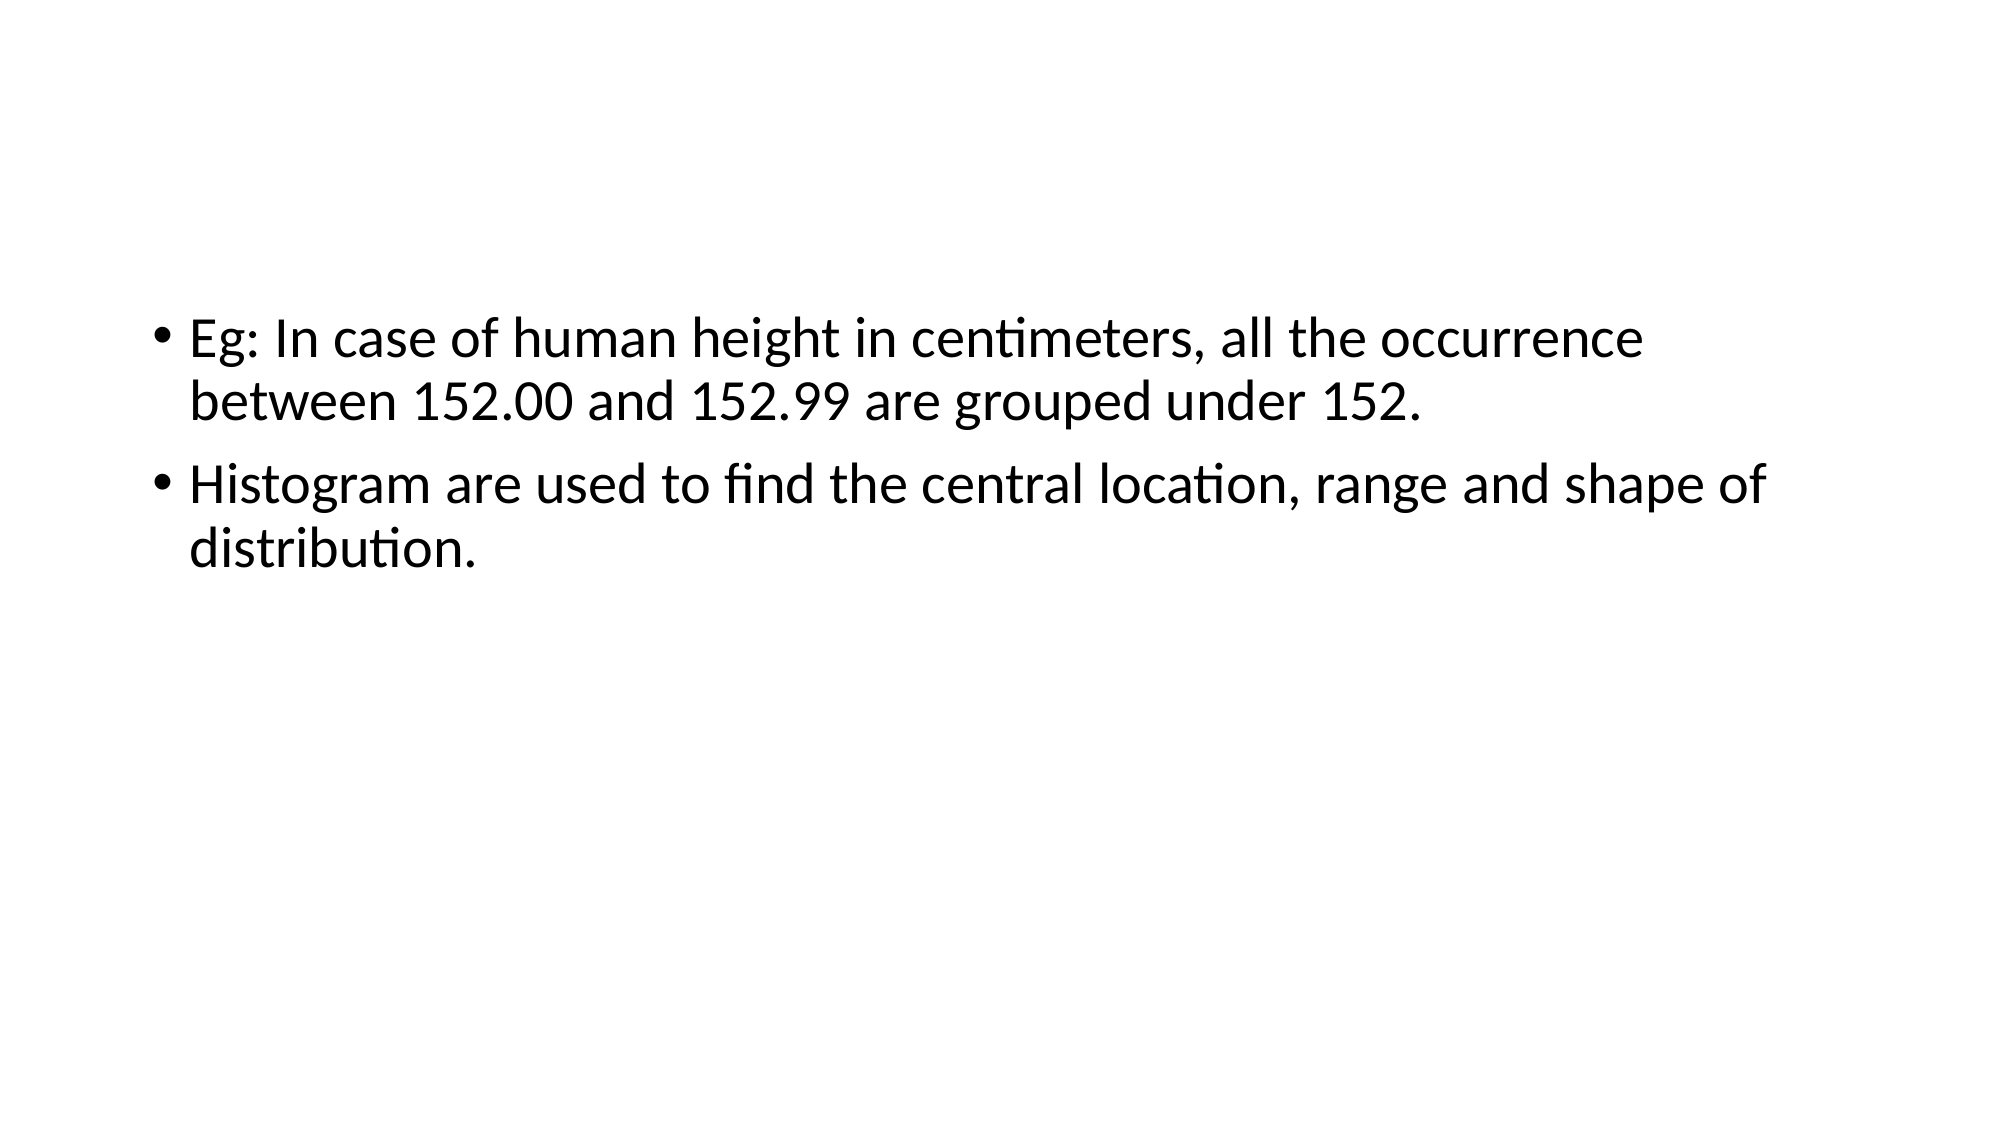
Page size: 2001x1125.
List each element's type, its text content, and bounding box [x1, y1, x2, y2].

list Eg: In case of human height in centimeters, all the occurrence between 152.00 and 152.99 are grouped under 152. Histogram are used to find the central location, range and shape of distribution. [137, 299, 1863, 1014]
